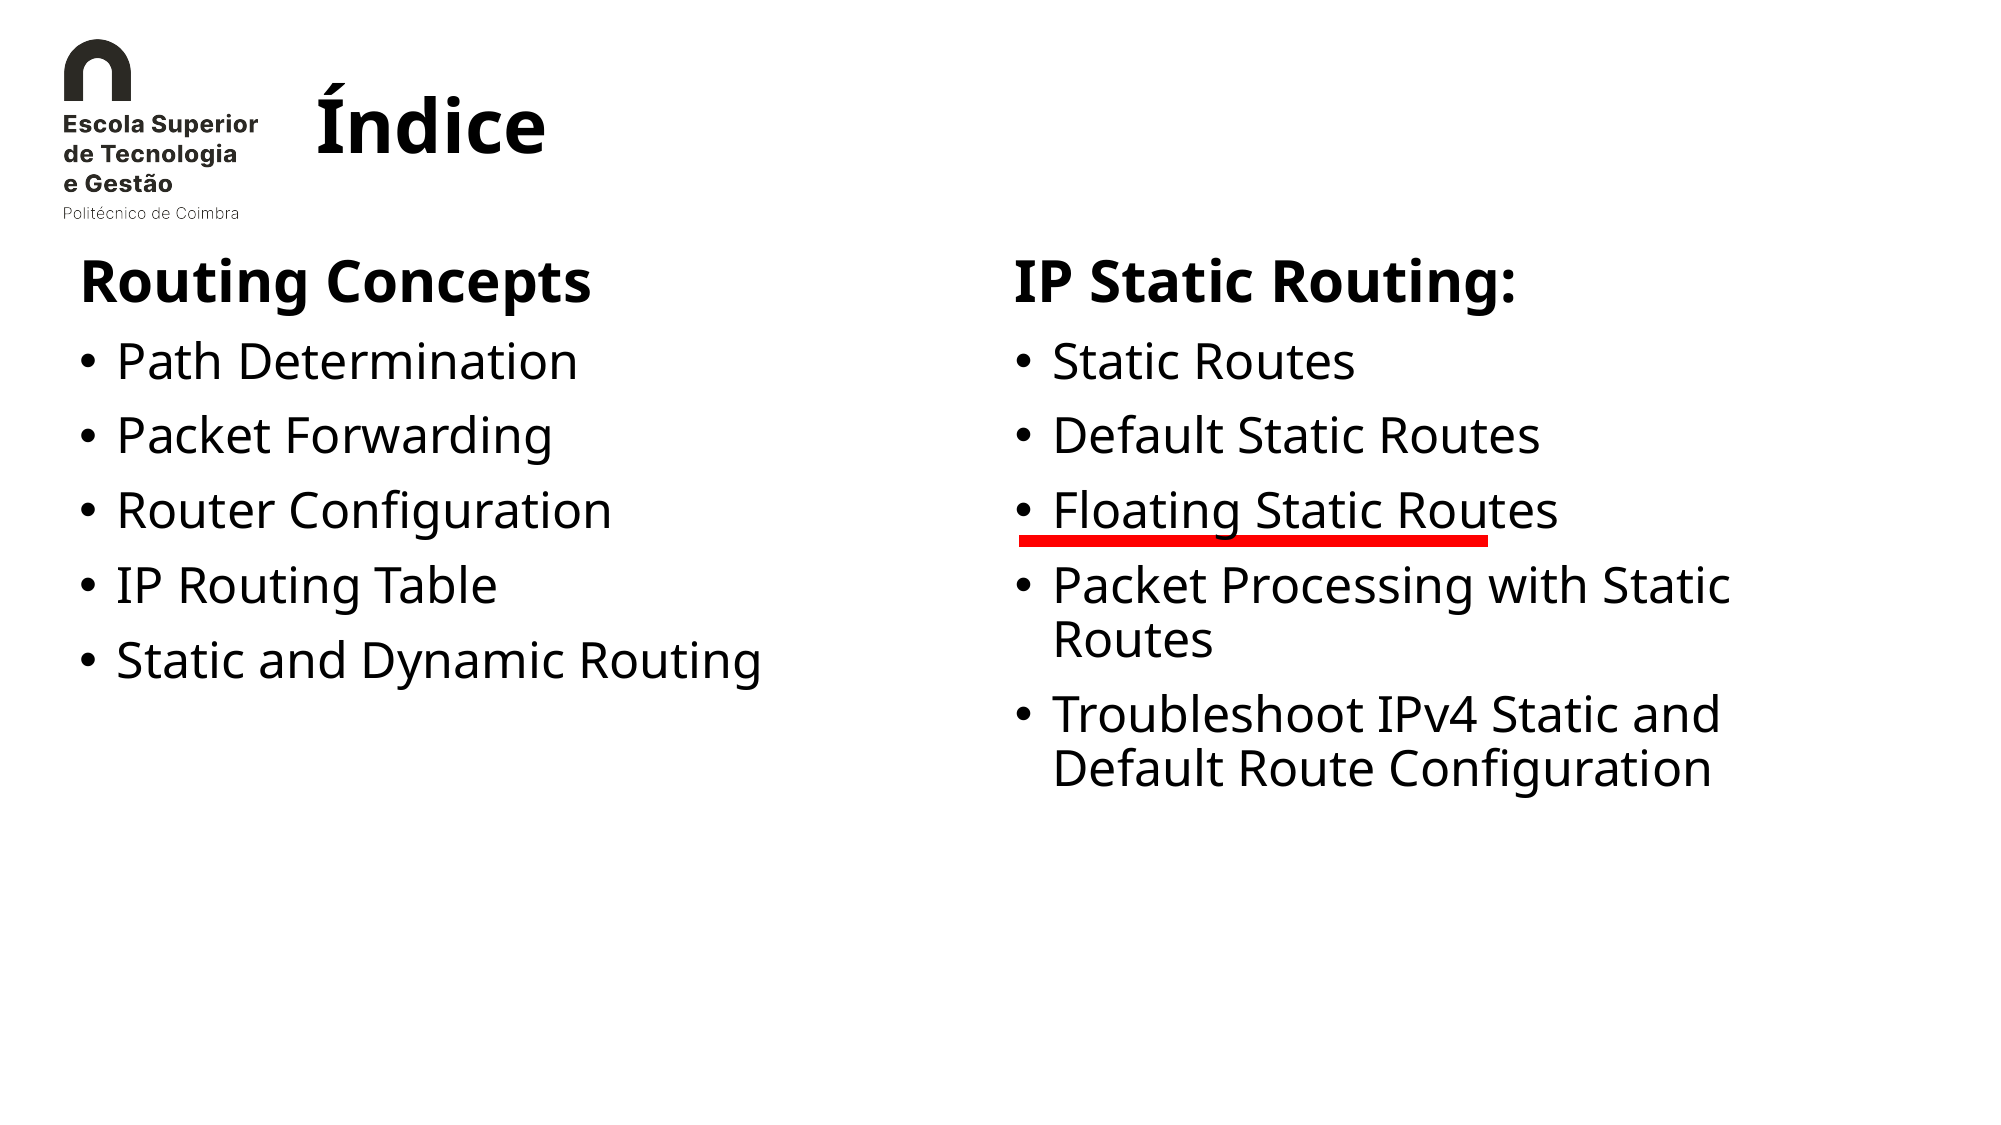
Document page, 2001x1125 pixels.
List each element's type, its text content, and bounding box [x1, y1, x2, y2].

list Routing Concepts Path Determination Packet Forwarding Router Configuration IP Routing Table Static and Dynamic Routing [64, 244, 956, 1065]
picture [64, 39, 258, 219]
text_box IP Static Routing: Static Routes Default Static Routes Floating Static Routes Packet Processing with Static Routes Troubleshoot IPv4 Static and Default Route Configuration [999, 244, 1891, 1065]
title Índice [301, 39, 1940, 219]
